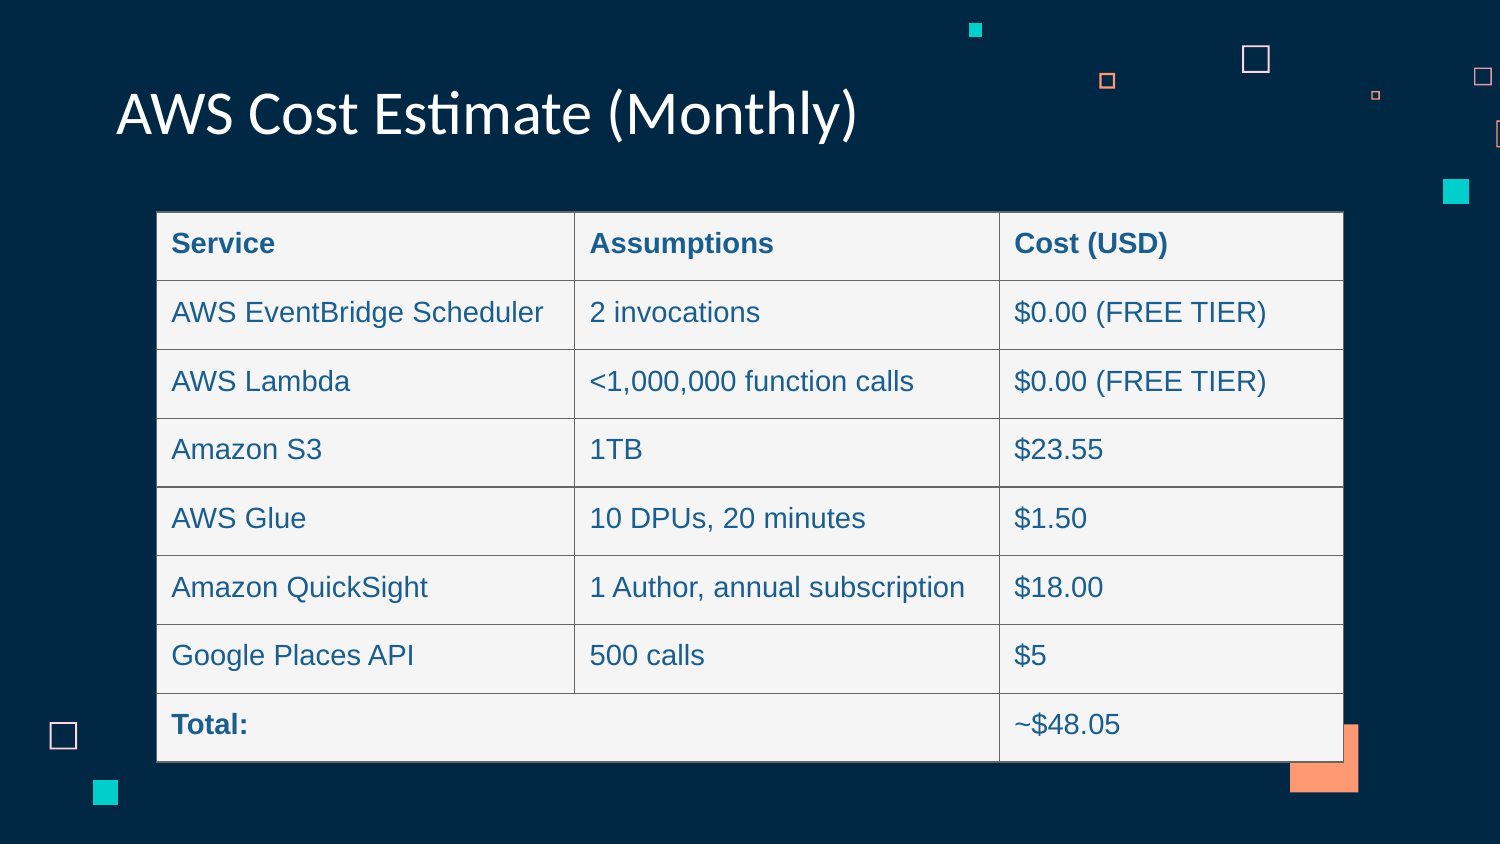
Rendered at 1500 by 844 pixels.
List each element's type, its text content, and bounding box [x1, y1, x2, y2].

table_header Service [157, 213, 574, 280]
table_cell Google Places API [157, 625, 574, 693]
text_box [1290, 724, 1359, 793]
table_cell AWS Lambda [157, 350, 574, 418]
table_header Assumptions [575, 213, 999, 280]
table_cell $1.50 [1000, 488, 1343, 555]
table_cell $18.00 [1000, 556, 1343, 624]
table_cell AWS Glue [157, 488, 574, 555]
table_cell 500 calls [575, 625, 999, 693]
table_cell 1 Author, annual subscription [575, 556, 999, 624]
table_cell 2 invocations [575, 281, 999, 349]
table_cell <1,000,000 function calls [575, 350, 999, 418]
table_cell $0.00 (FREE TIER) [1000, 281, 1343, 349]
table_cell Amazon QuickSight [157, 556, 574, 624]
table_cell $5 [1000, 625, 1343, 693]
table_cell $23.55 [1000, 419, 1343, 486]
table_cell AWS EventBridge Scheduler [157, 281, 574, 349]
table_header Cost (USD) [1000, 213, 1343, 280]
title AWS Cost Estimate (Monthly) [101, 67, 1402, 163]
table_cell $0.00 (FREE TIER) [1000, 350, 1343, 418]
table_cell ~$48.05 [1000, 694, 1343, 761]
table_cell 10 DPUs, 20 minutes [575, 488, 999, 555]
table_cell Total: [157, 694, 999, 761]
table_cell Amazon S3 [157, 419, 574, 486]
table_cell 1TB [575, 419, 999, 486]
